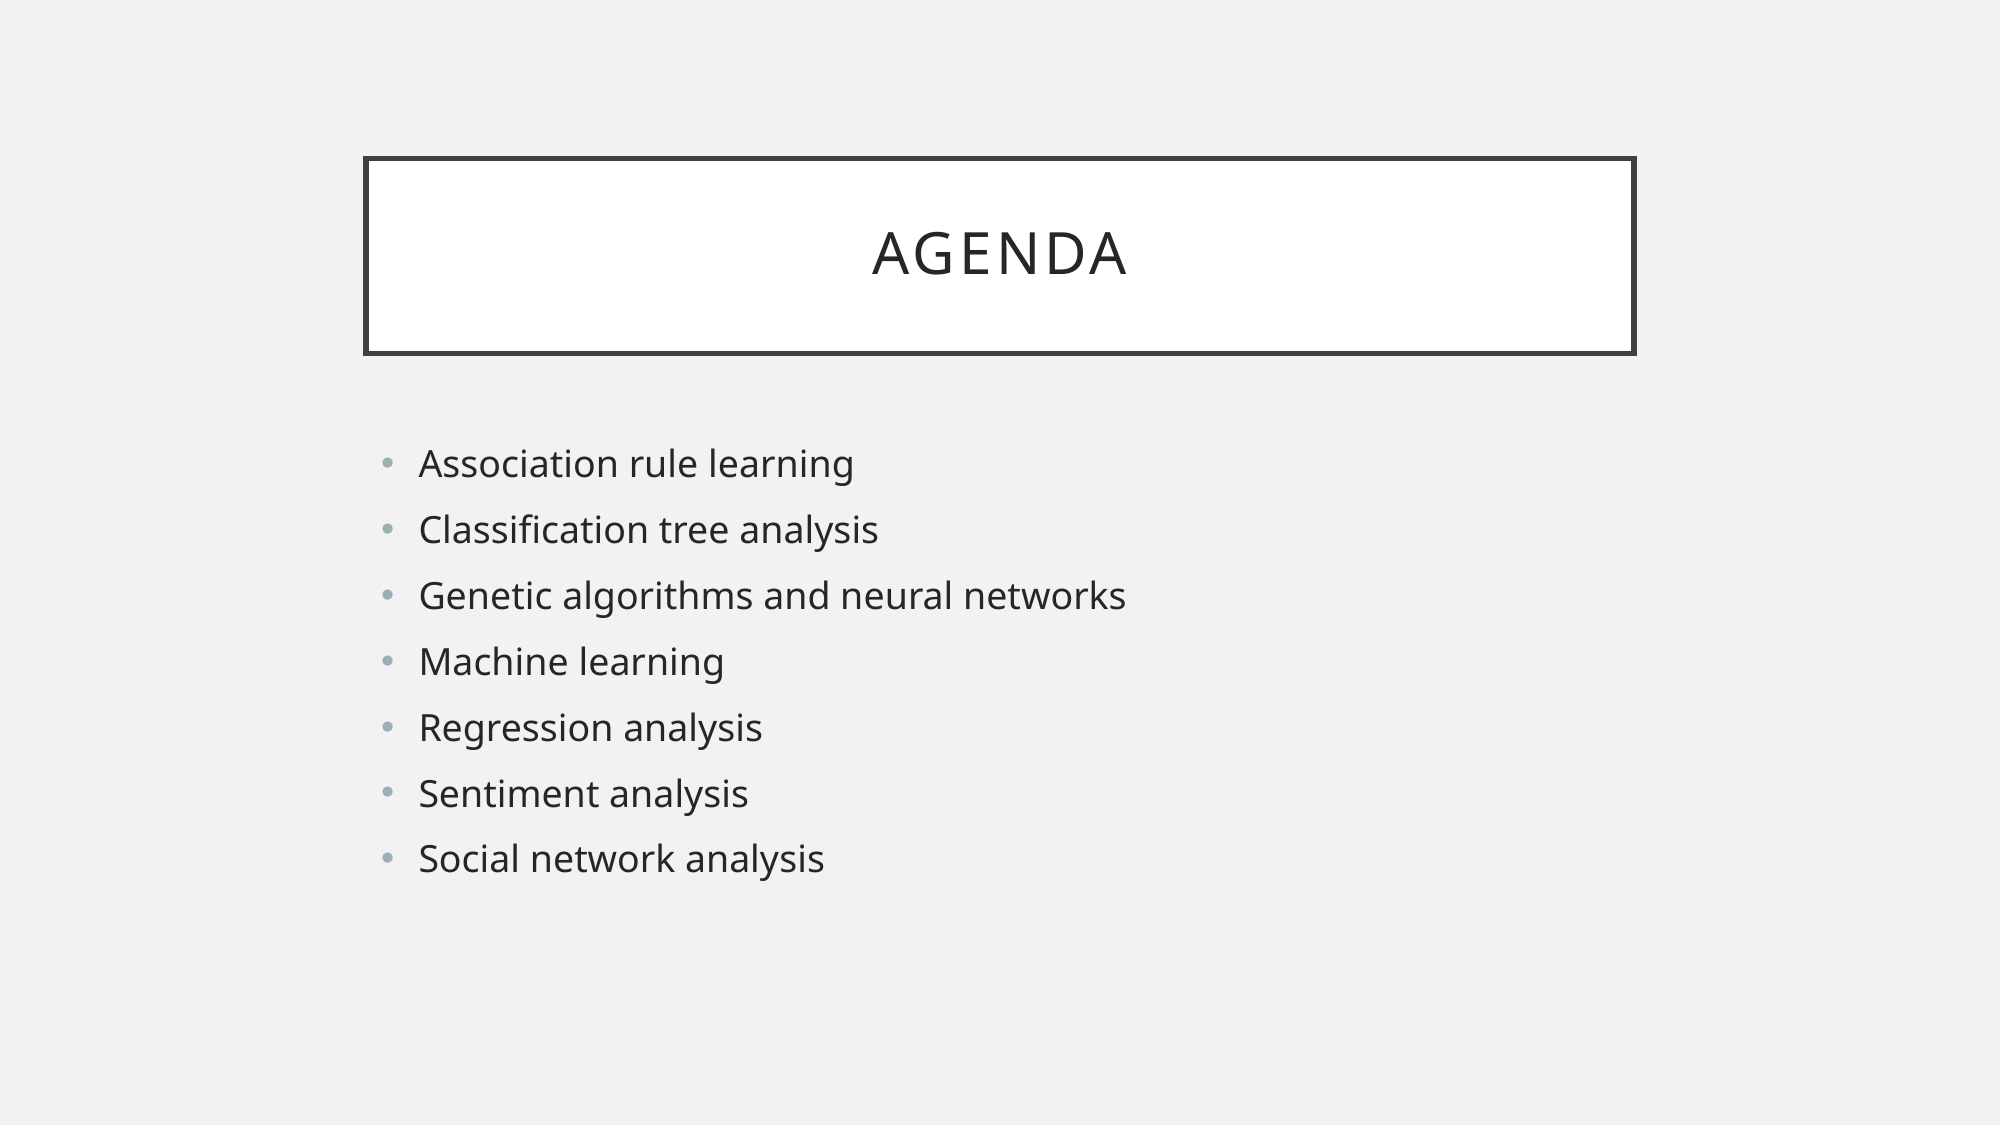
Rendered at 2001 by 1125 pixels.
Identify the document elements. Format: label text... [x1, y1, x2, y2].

title agenda [363, 156, 1637, 356]
list Association rule learning Classification tree analysis Genetic algorithms and neural networks Machine learning Regression analysis Sentiment analysis Social network analysis [366, 432, 1634, 1081]
